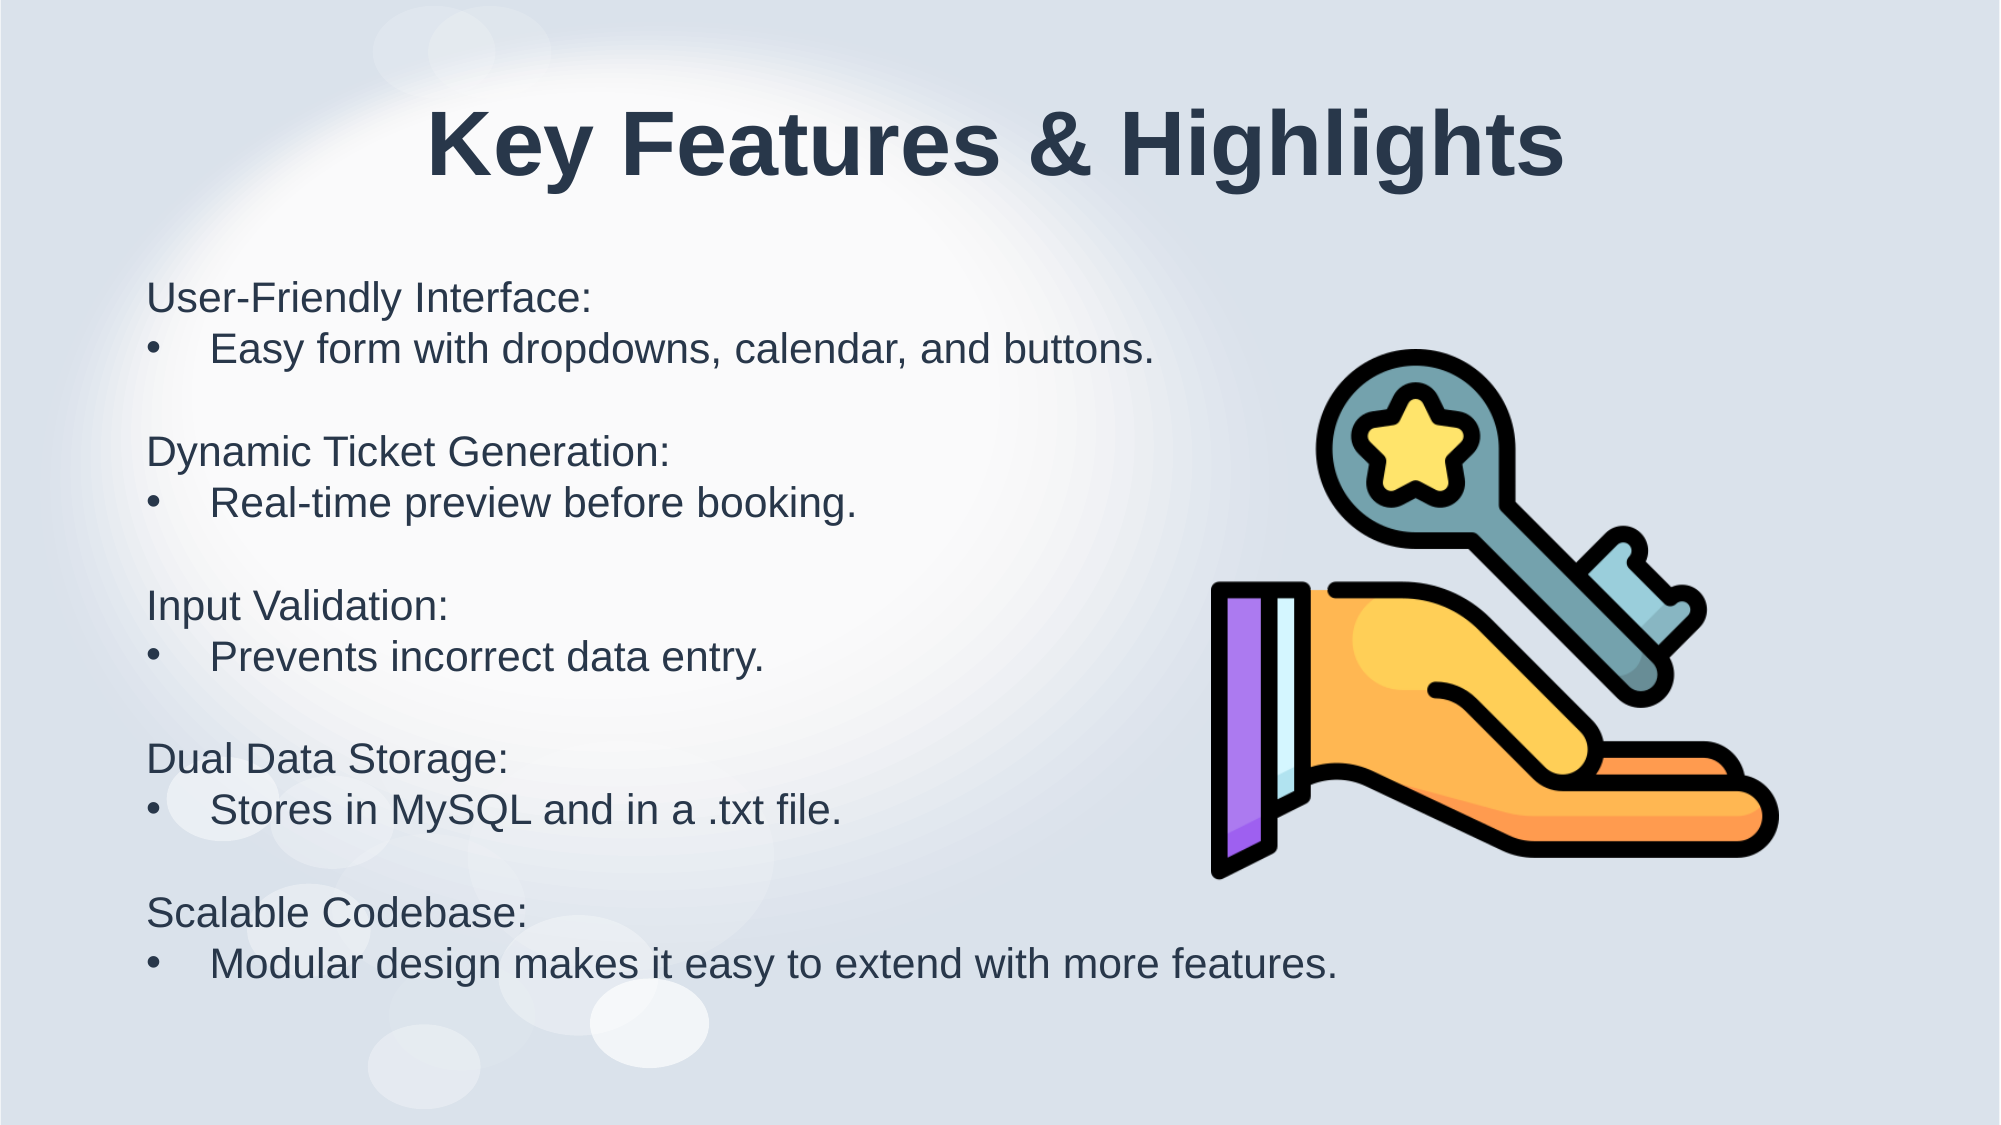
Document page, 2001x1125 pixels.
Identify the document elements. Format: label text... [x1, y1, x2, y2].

title Key Features & Highlights [129, 45, 1867, 233]
picture [1211, 349, 1780, 918]
list User-Friendly Interface: Easy form with dropdowns, calendar, and buttons. Dynamic Ticket Generation: Real-time preview before booking. Input Validation: Prevents incorrect data entry. Dual Data Storage: Stores in MySQL and in a .txt file. Scalable Codebase: Modular design makes it easy to extend with more features. [131, 262, 1867, 1005]
